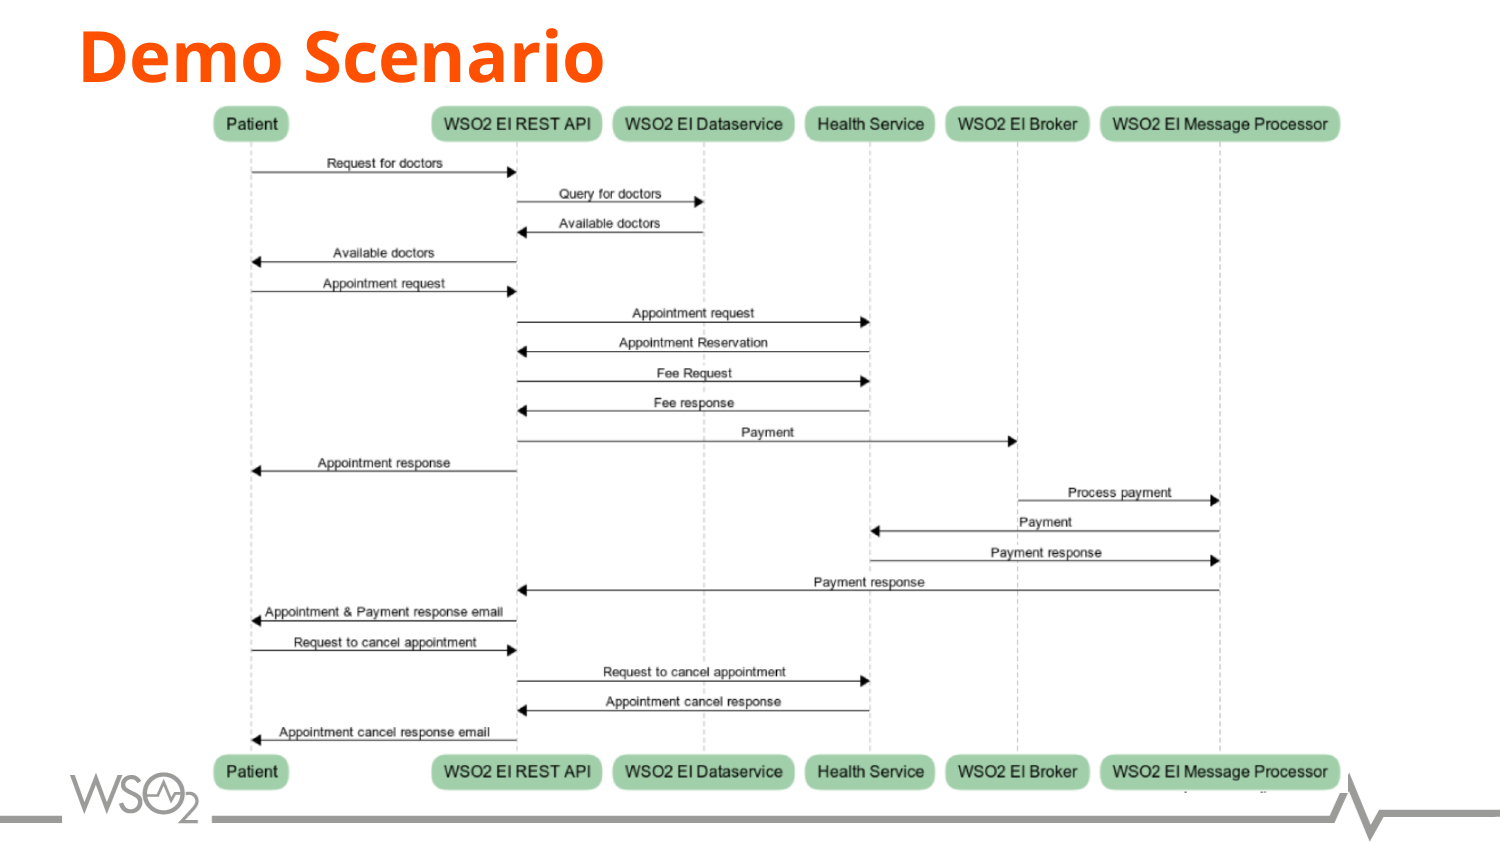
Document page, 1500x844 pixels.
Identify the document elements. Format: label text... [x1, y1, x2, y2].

picture [0, 0, 1500, 844]
title Demo Scenario [62, 0, 1413, 125]
